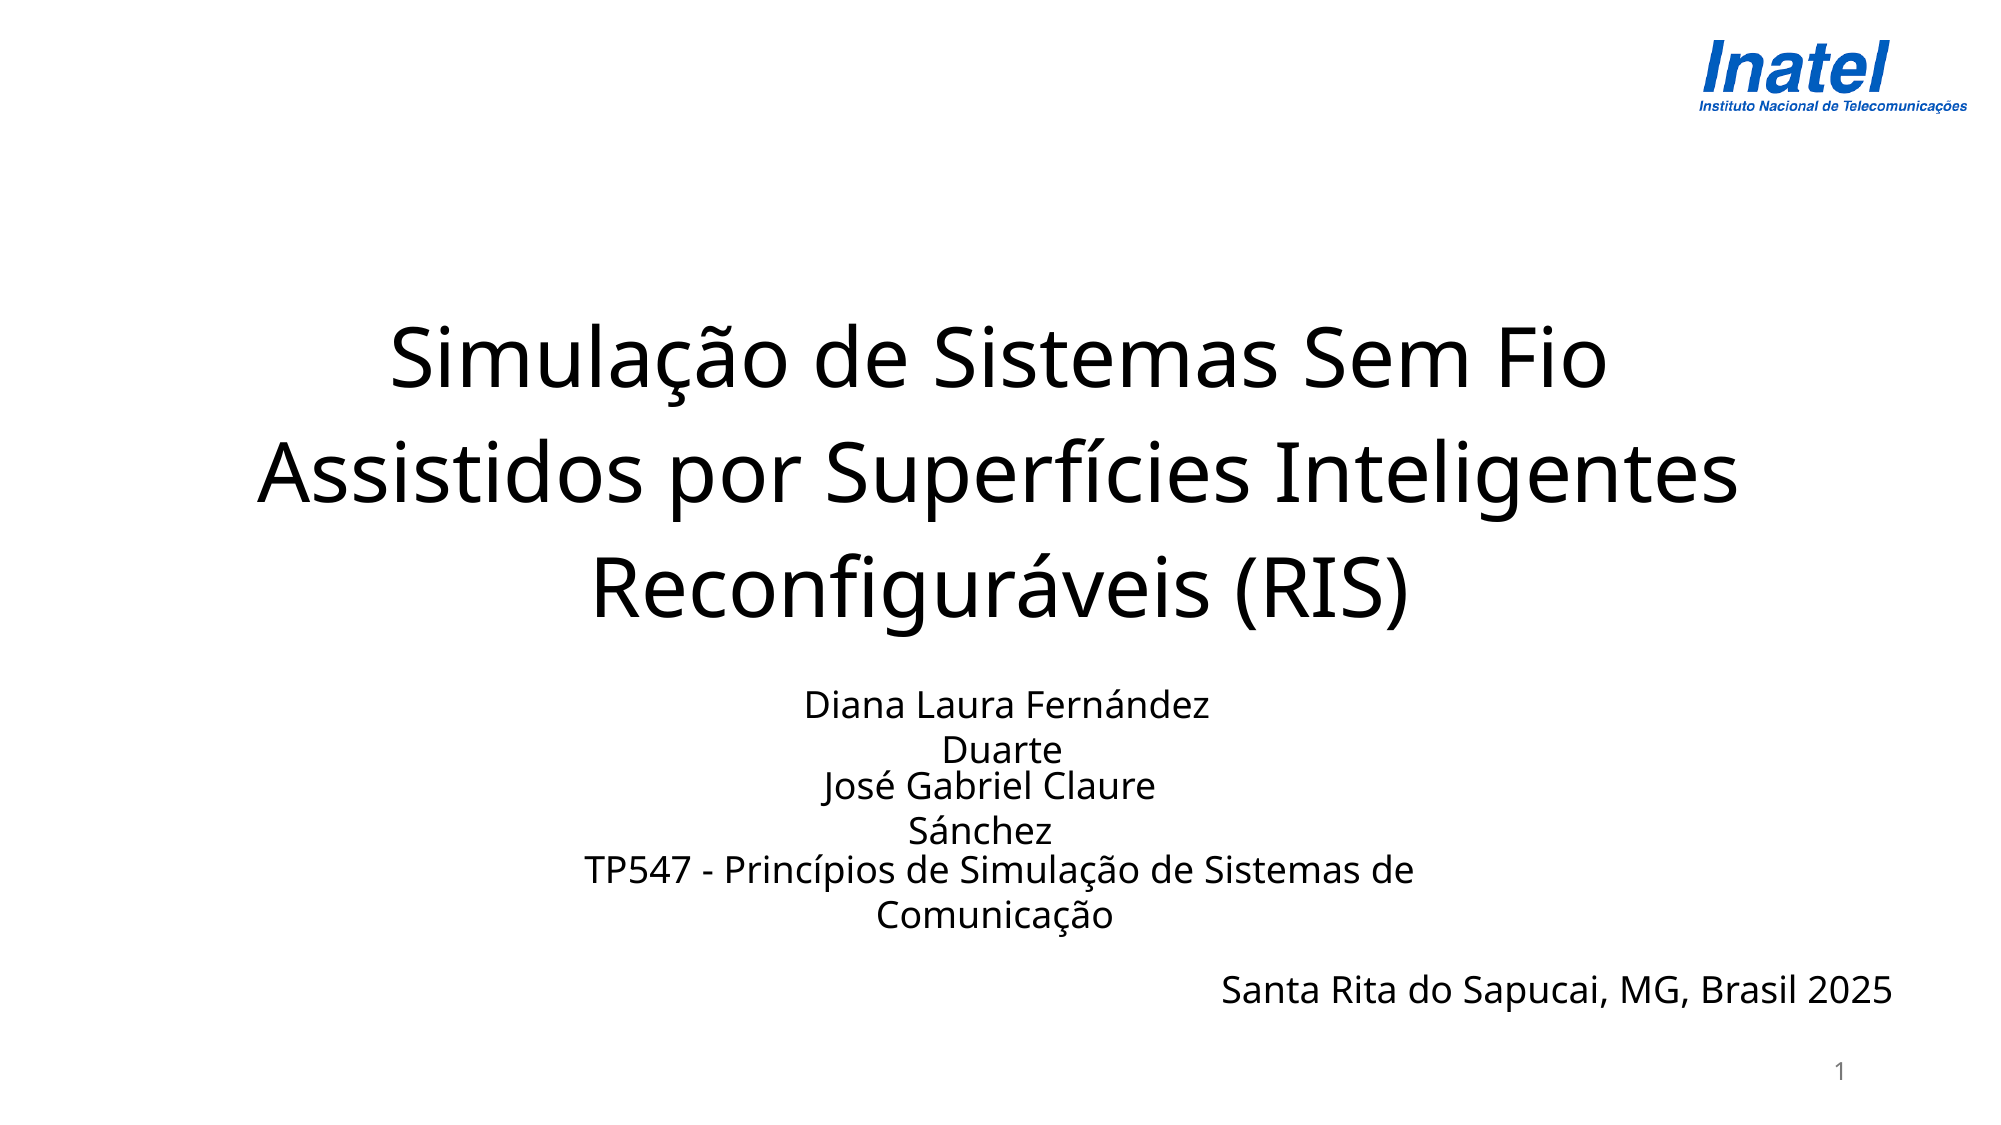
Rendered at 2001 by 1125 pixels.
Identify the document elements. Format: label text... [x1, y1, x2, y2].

text_box TP547 - Princípios de Simulação de Sistemas de Comunicação [515, 838, 1485, 944]
text_box Santa Rita do Sapucai, MG, Brasil 2025 [1199, 958, 1909, 1019]
text_box Diana Laura Fernández Duarte [730, 673, 1275, 779]
text_box José Gabriel Claure Sánchez [730, 754, 1241, 838]
text_box Simulação de Sistemas Sem Fio Assistidos por Superfícies Inteligentes Reconfiguráveis (RIS) [238, 281, 1762, 642]
picture [1698, 40, 1967, 114]
slide_number 1 [1412, 1042, 1863, 1103]
